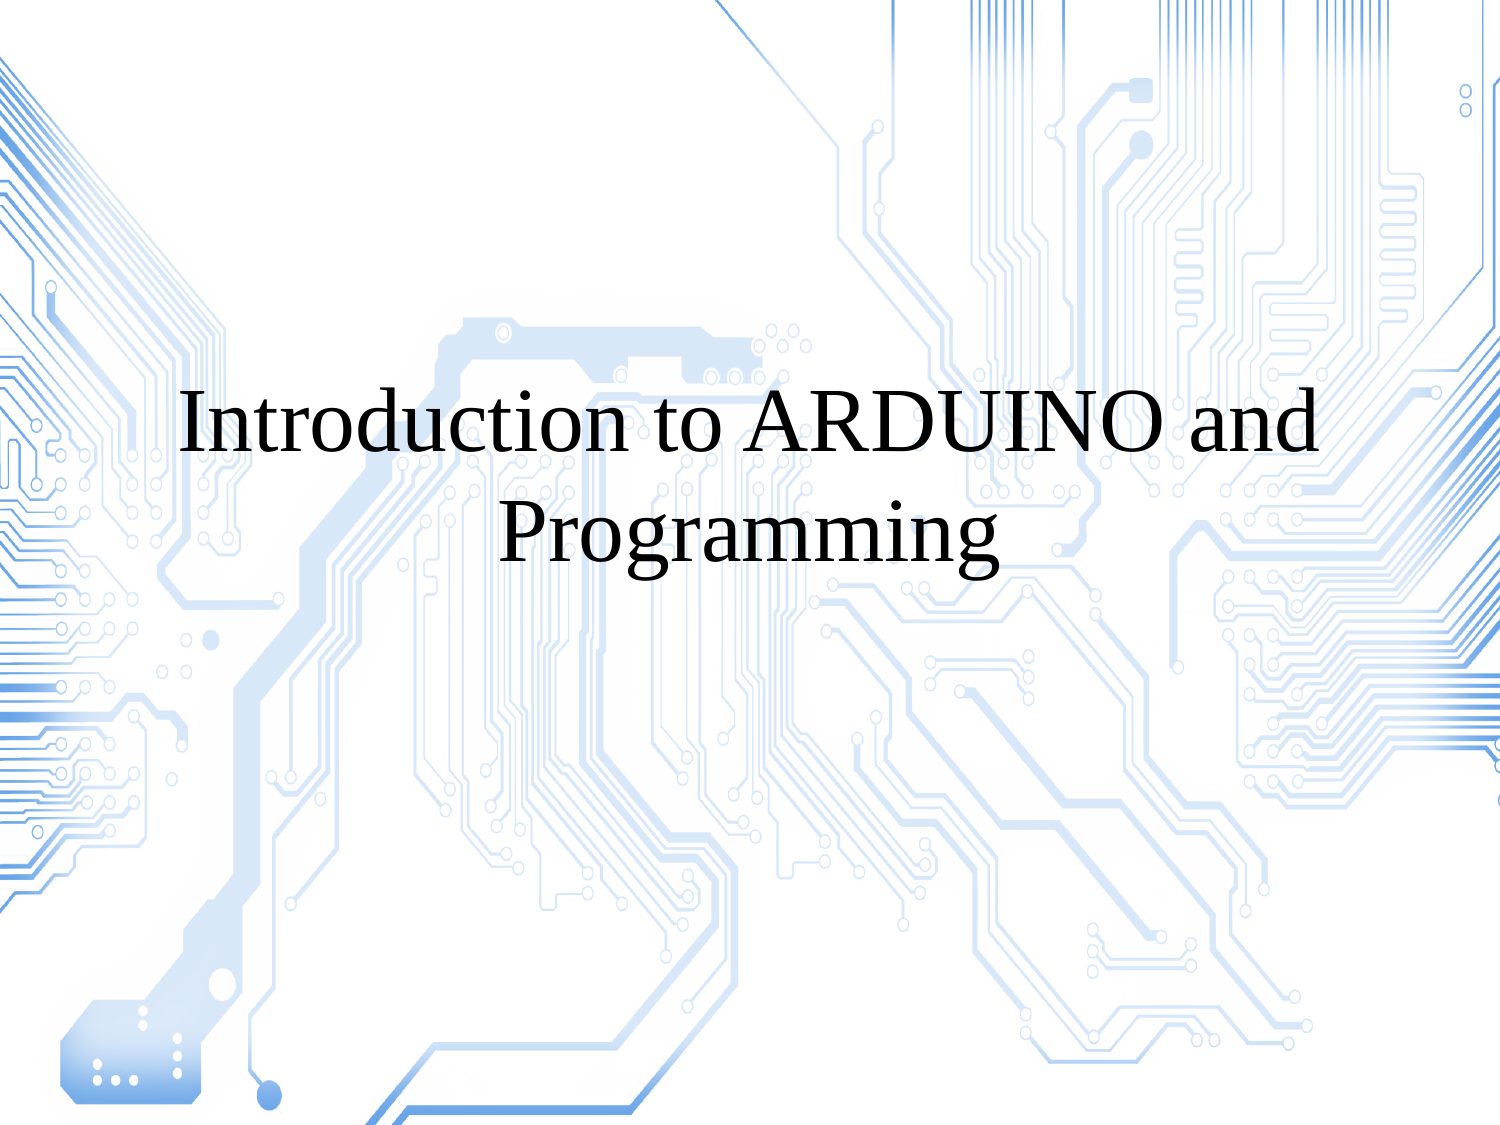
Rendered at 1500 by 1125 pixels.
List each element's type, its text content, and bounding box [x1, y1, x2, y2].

title Introduction to ARDUINO and Programming [112, 349, 1388, 591]
